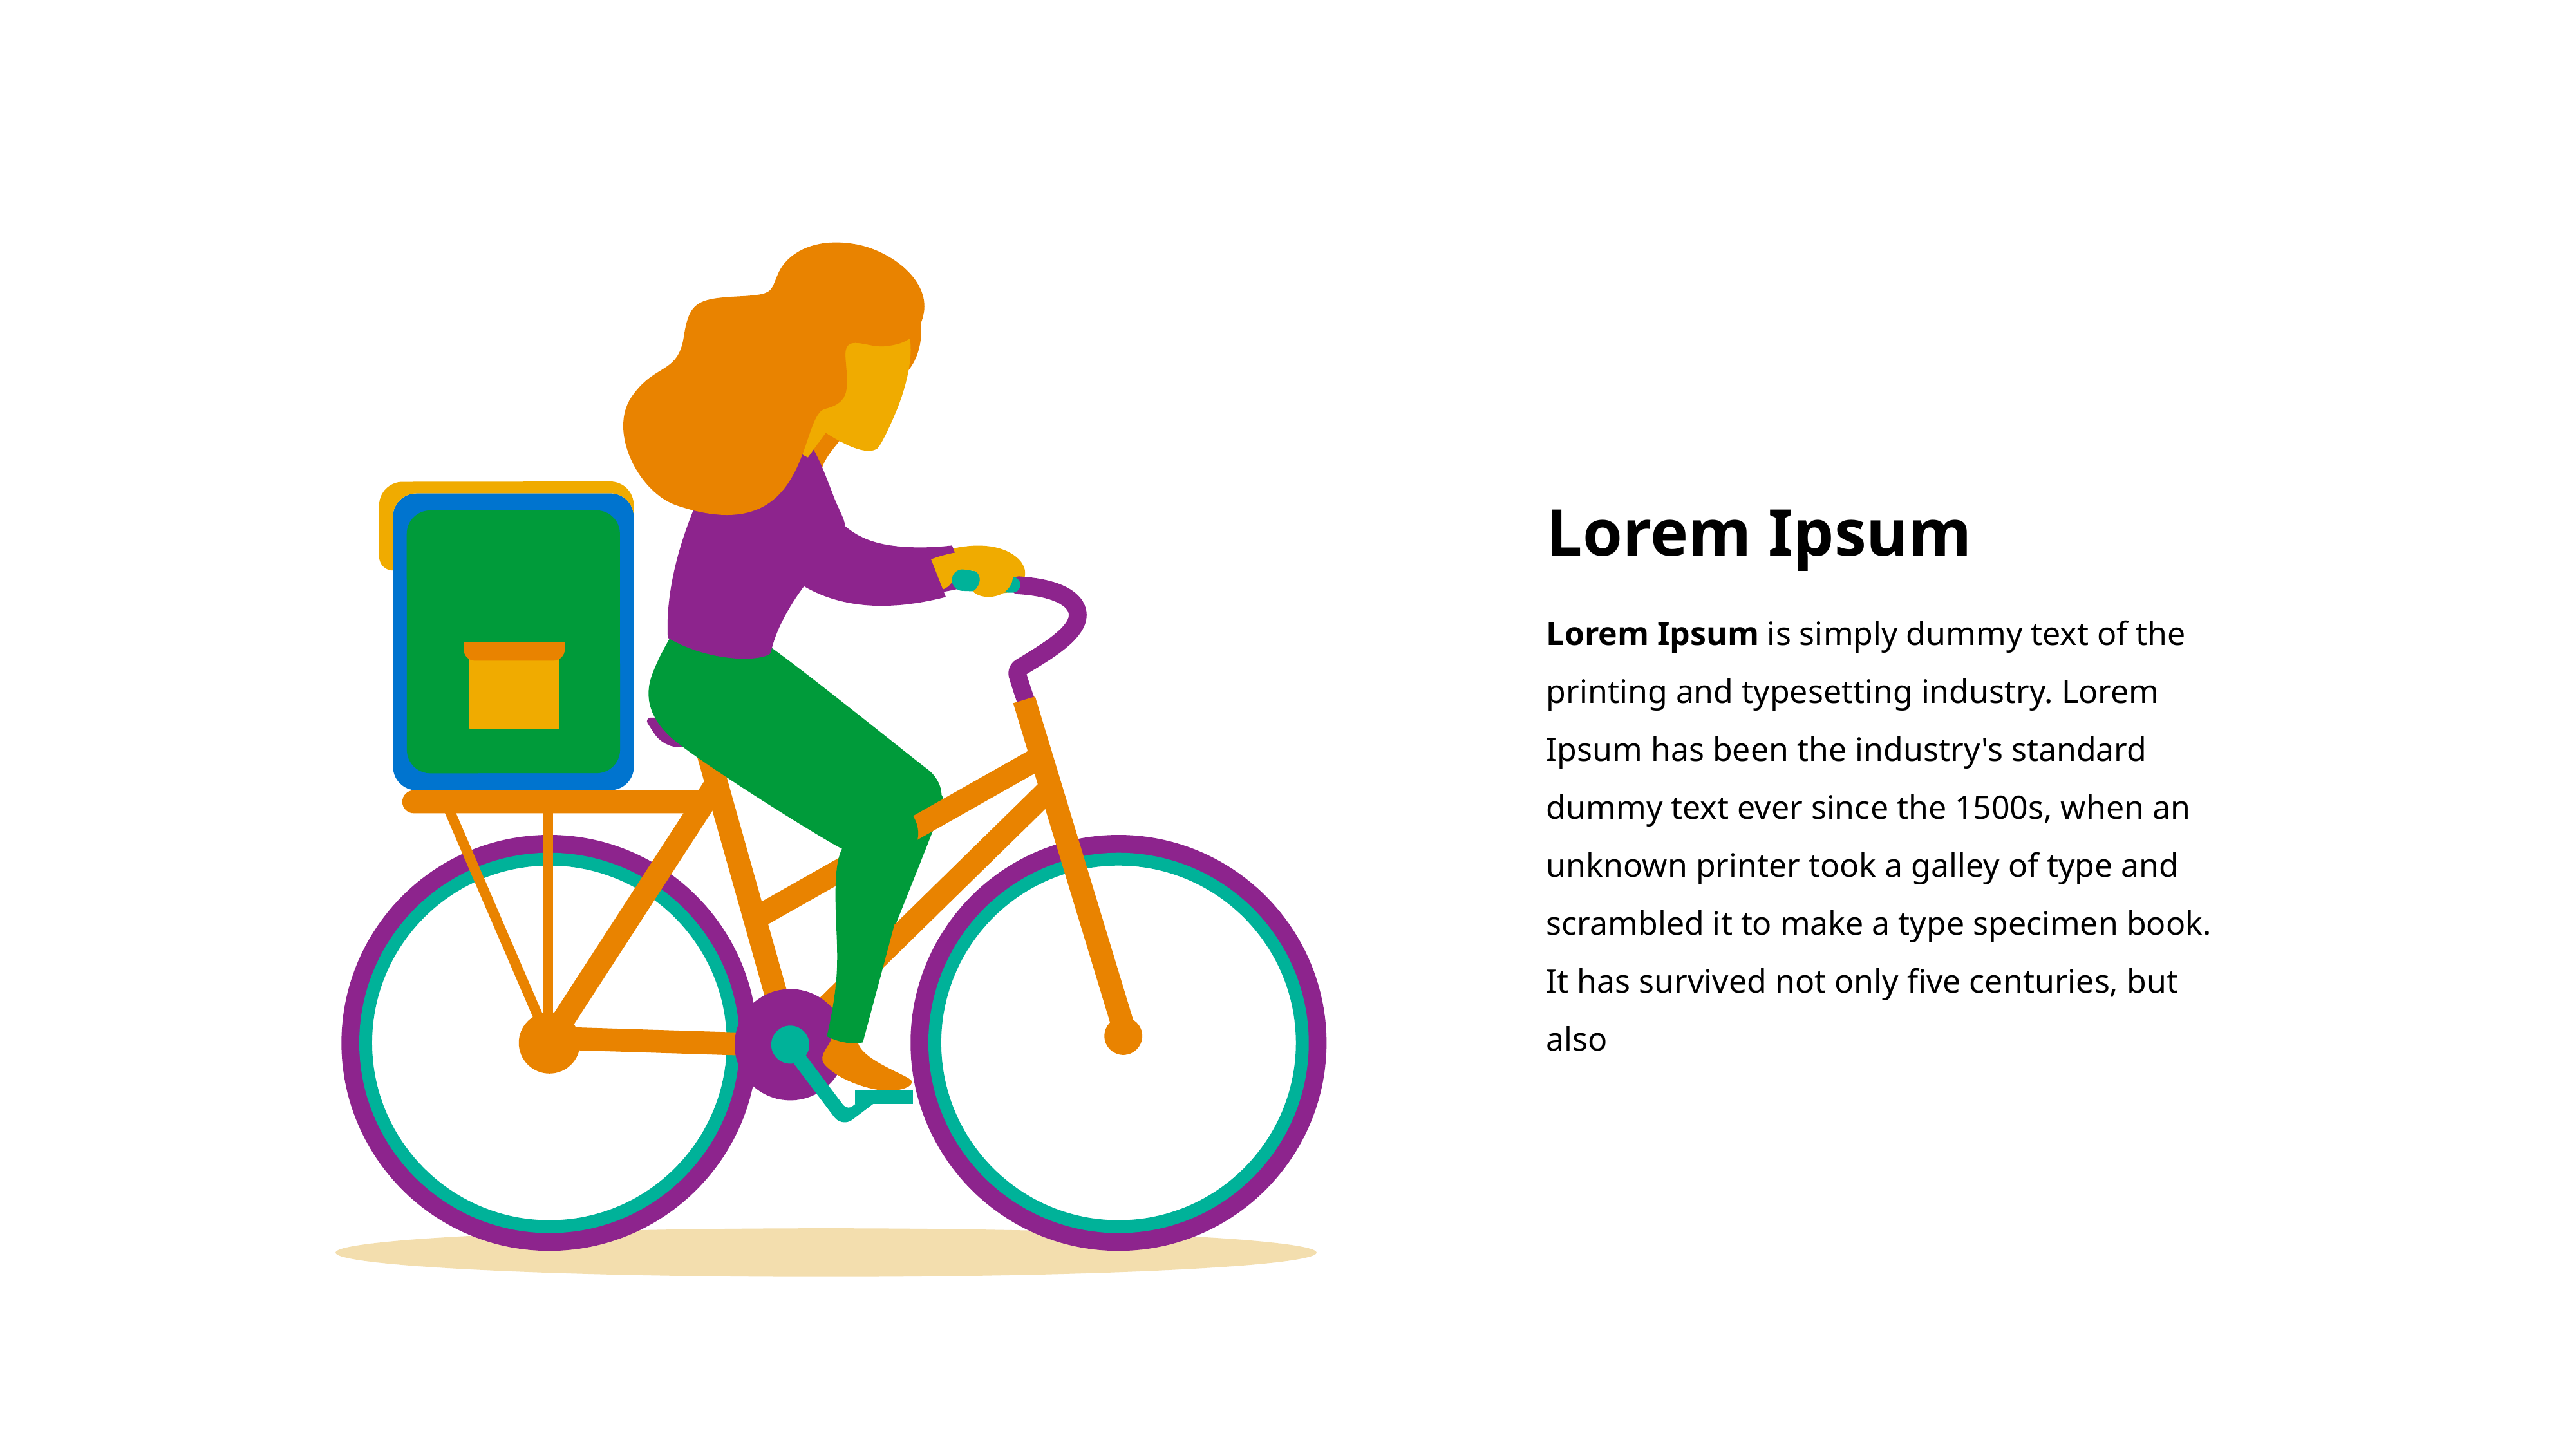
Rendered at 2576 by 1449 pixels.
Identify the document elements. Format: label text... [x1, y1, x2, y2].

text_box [335, 242, 1327, 1277]
text_box Lorem Ipsum [1537, 486, 2338, 574]
text_box Lorem Ipsum is simply dummy text of the printing and typesetting industry. Lorem Ipsum has been the industry's standard dummy text ever since the 1500s, when an unknown printer took a galley of type and scrambled it to make a type specimen book. It has survived not only five centuries, but also [1537, 588, 2245, 1062]
